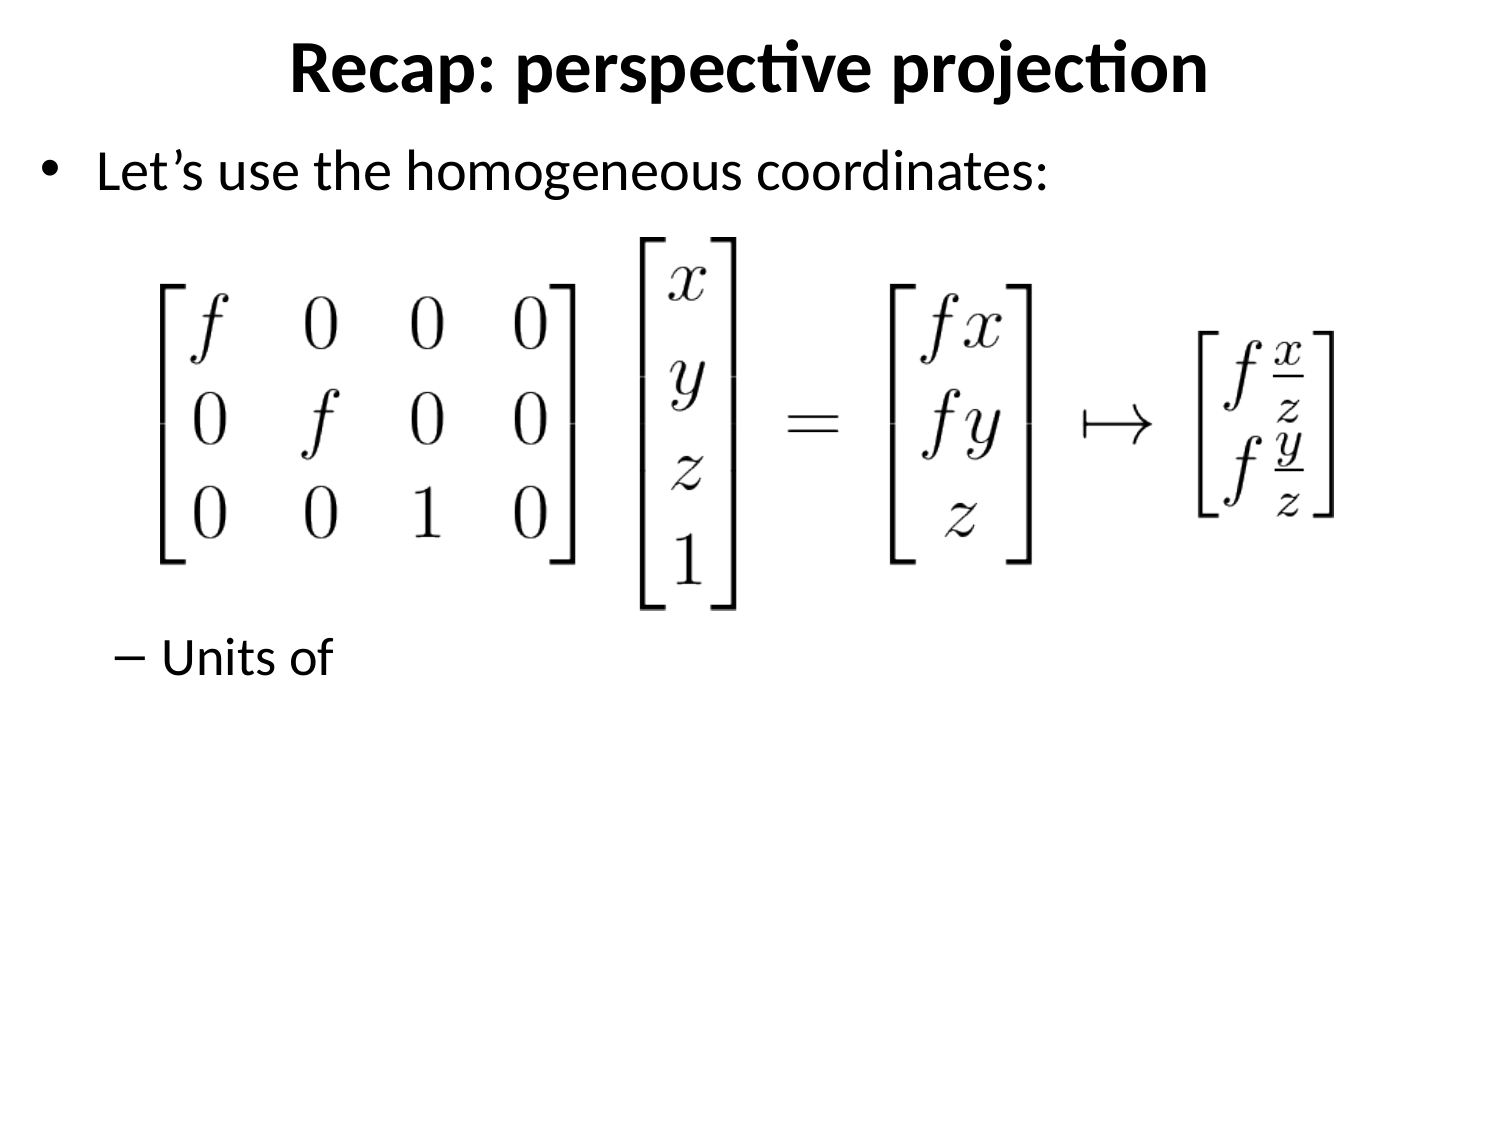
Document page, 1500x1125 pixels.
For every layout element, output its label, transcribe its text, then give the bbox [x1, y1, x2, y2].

picture [160, 237, 1334, 612]
title Recap: perspective projection [24, 0, 1475, 125]
